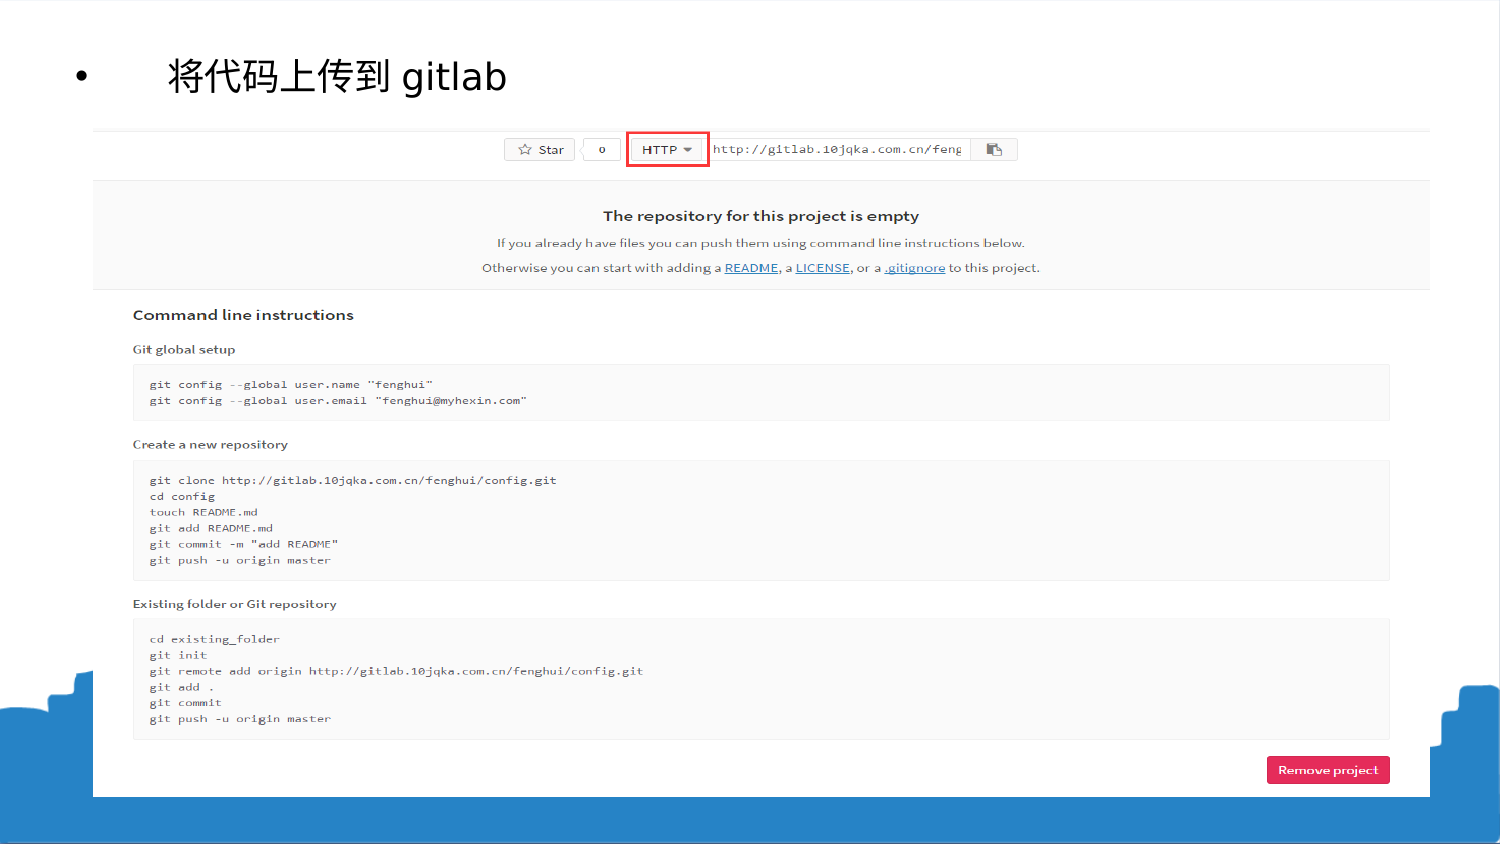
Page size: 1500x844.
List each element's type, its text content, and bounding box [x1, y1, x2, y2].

title 将代码上传到gitlab [75, 33, 1425, 118]
picture [0, 0, 1500, 844]
